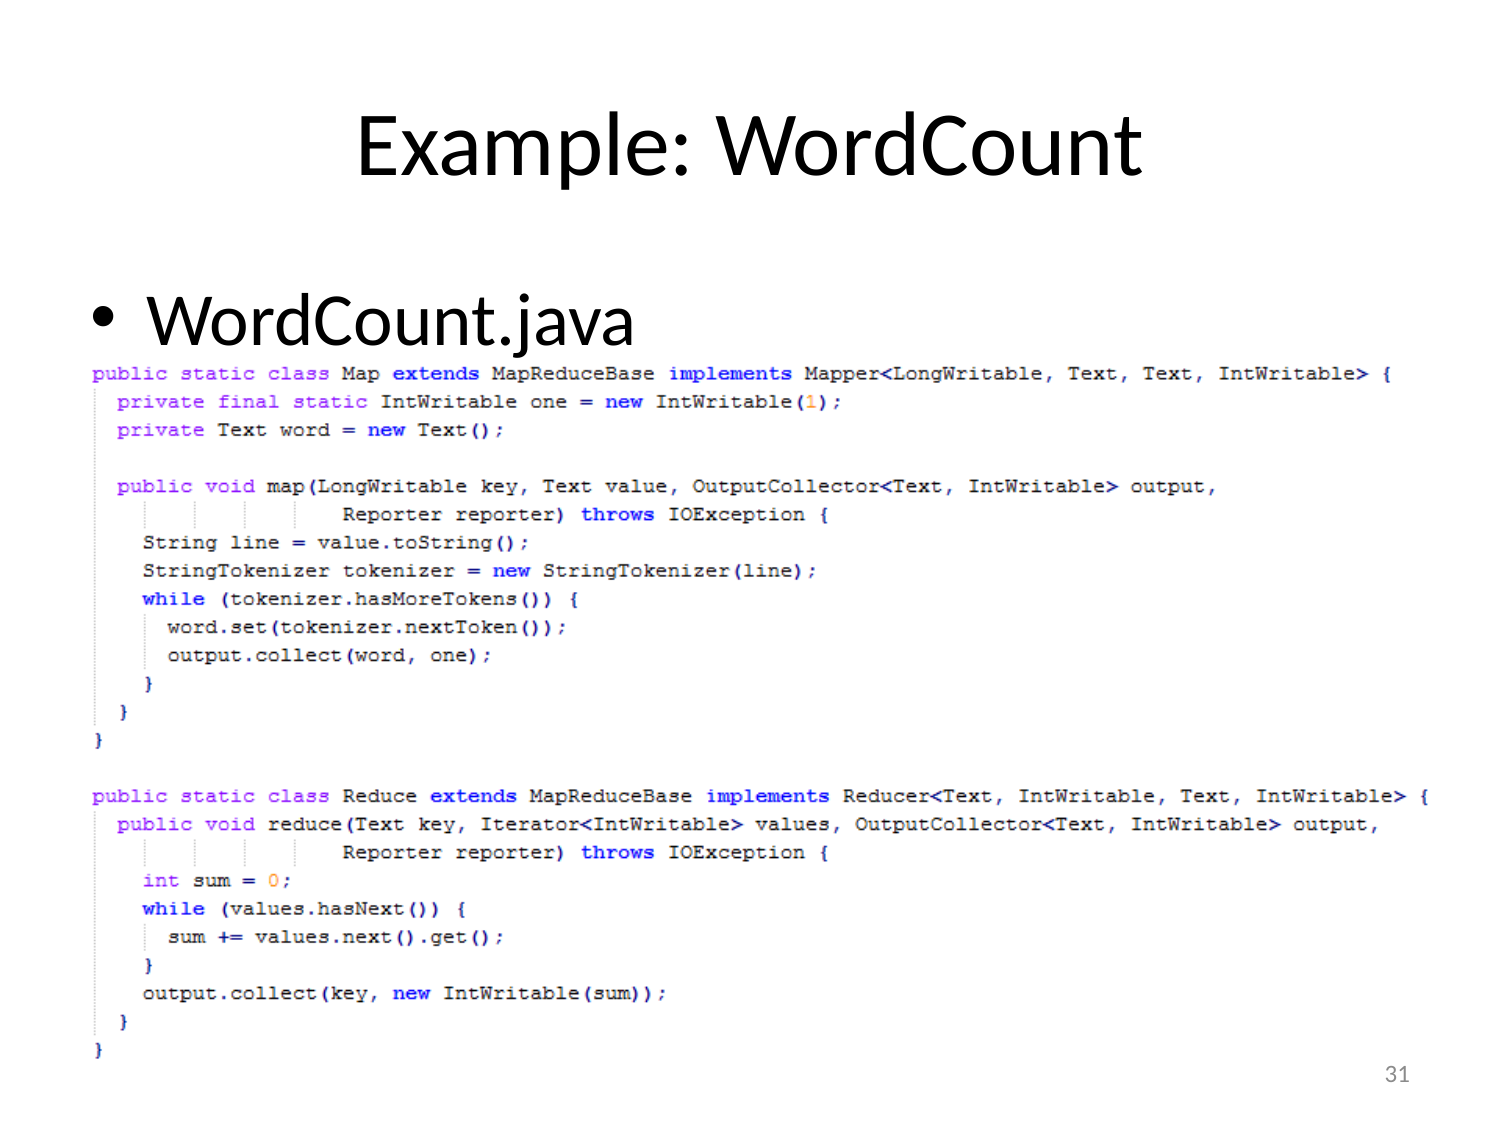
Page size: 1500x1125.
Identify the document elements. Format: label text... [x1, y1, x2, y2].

picture [88, 361, 1463, 1062]
list WordCount.java [75, 262, 1425, 457]
slide_number 31 [1074, 1069, 1425, 1103]
title Example: WordCount [75, 45, 1425, 233]
